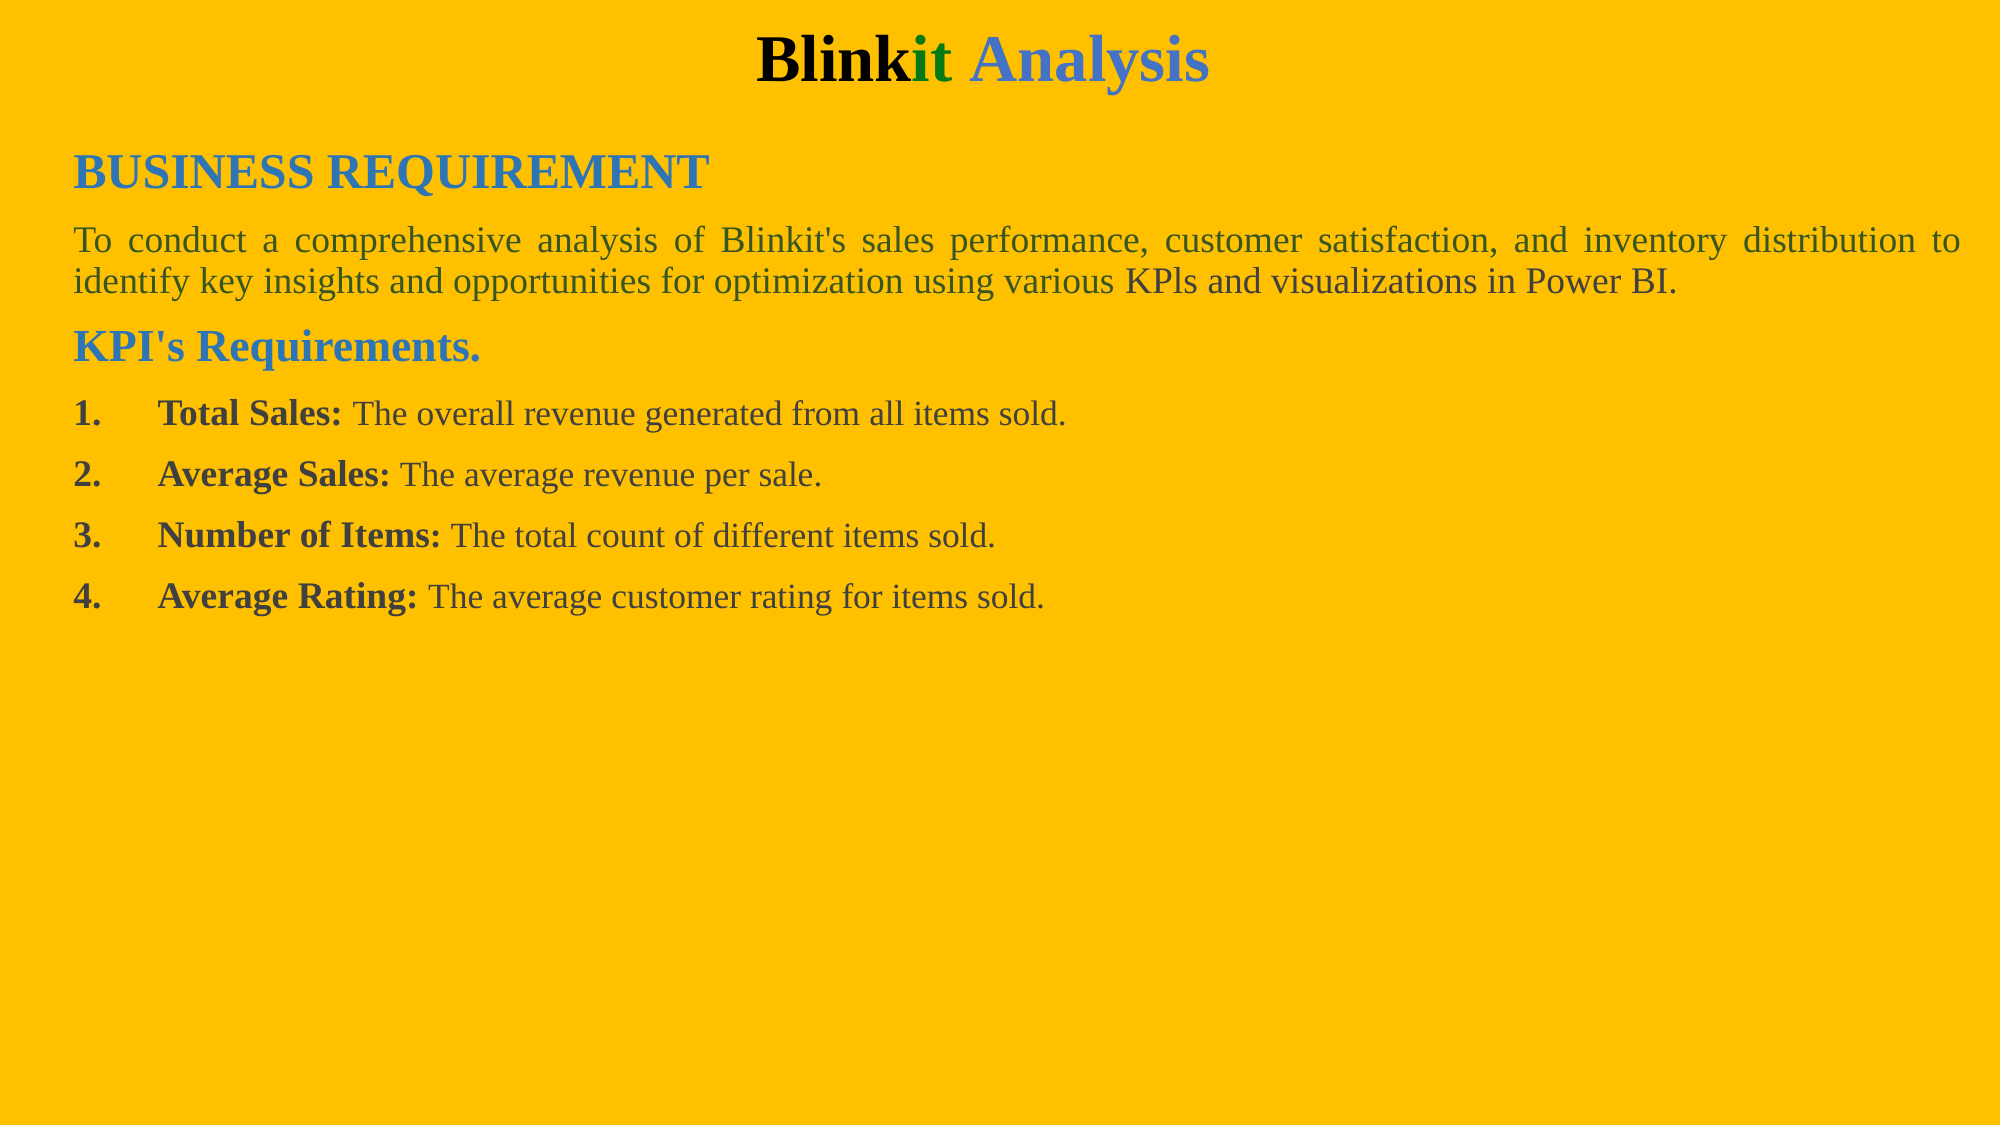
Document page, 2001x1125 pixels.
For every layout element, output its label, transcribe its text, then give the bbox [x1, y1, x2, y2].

subtitle BUSINESS REQUIREMENT To conduct a comprehensive analysis of Blinkit's sales performance, customer satisfaction, and inventory distribution to identify key insights and opportunities for optimization using various KPls and visualizations in Power BI. KPI's Requirements. Total Sales: The overall revenue generated from all items sold. Average Sales: The average revenue per sale. Number of Items: The total count of different items sold. Average Rating: The average customer rating for items sold. [58, 138, 1979, 1084]
title Blinkit Analysis [574, 16, 1393, 138]
